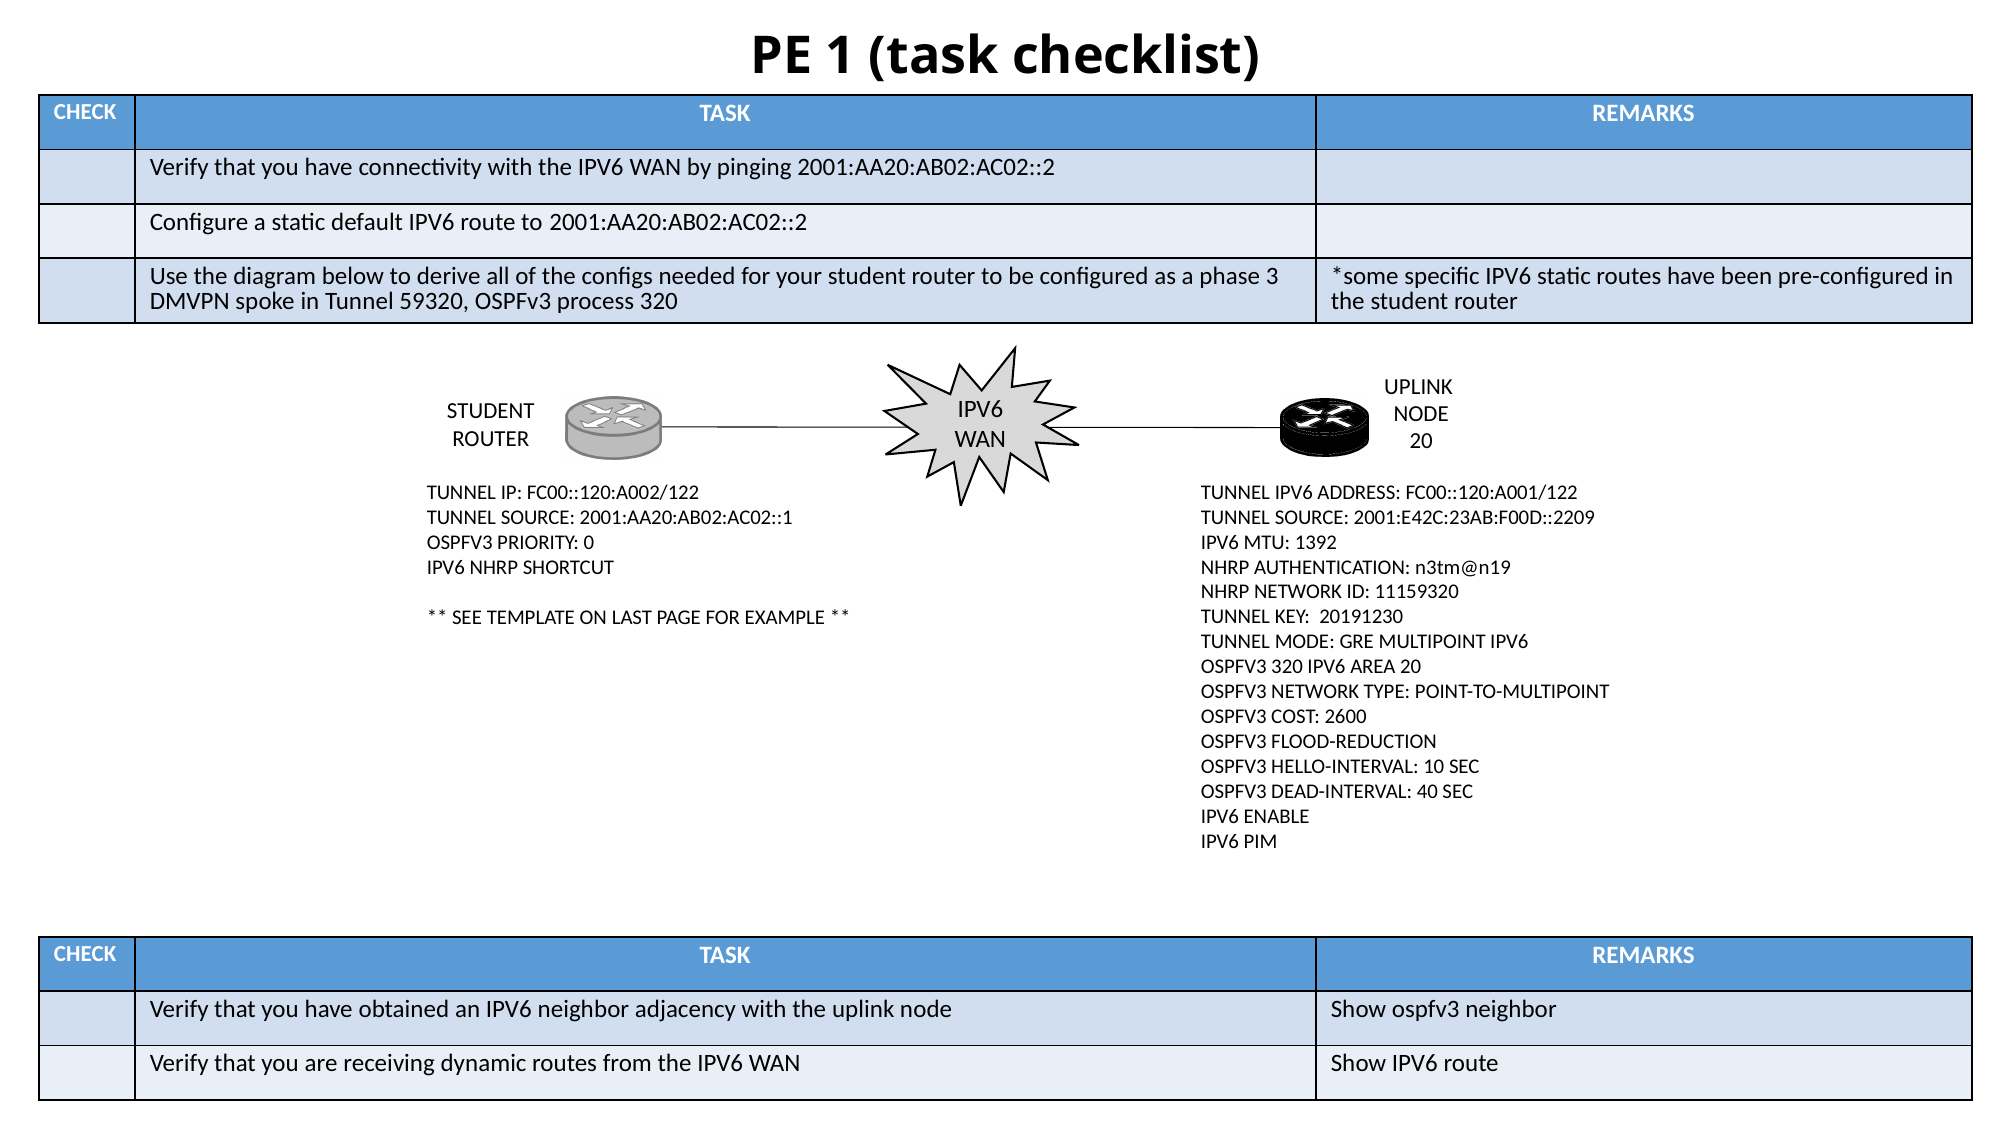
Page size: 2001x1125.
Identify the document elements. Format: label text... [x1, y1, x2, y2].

table_cell [1317, 150, 1971, 203]
table_cell Use the diagram below to derive all of the configs needed for your student router to be configured as a phase 3 DMVPN spoke in Tunnel 59320, OSPFv3 process 320 [136, 259, 1315, 322]
text_box IPV6 WAN [885, 428, 1080, 507]
table_cell Configure a static default IPV6 route to 2001:AA20:AB02:AC02::2 [136, 205, 1315, 257]
table_cell [40, 259, 134, 322]
table_header CHECK [40, 96, 134, 149]
text_box STUDENT ROUTER [431, 388, 550, 459]
text_box UPLINK NODE 20 [1369, 363, 1474, 470]
table_cell Verify that you are receiving dynamic routes from the IPV6 WAN [136, 1046, 1315, 1099]
table_cell [40, 1046, 134, 1099]
table_header REMARKS [1317, 938, 1971, 990]
text_box TUNNEL IP: FC00::120:A002/122 TUNNEL SOURCE: 2001:AA20:AB02:AC02::1 OSPFV3 PRIORITY: 0 IPV6 NHRP SHORTCUT ** SEE TEMPLATE ON LAST PAGE FOR EXAMPLE ** [412, 470, 866, 661]
table_cell [40, 150, 134, 203]
table_cell Verify that you have connectivity with the IPV6 WAN by pinging 2001:AA20:AB02:AC02::2 [136, 150, 1315, 203]
table_header CHECK [40, 938, 134, 990]
picture [565, 396, 662, 460]
table_header REMARKS [1317, 96, 1971, 149]
table_cell [1317, 205, 1971, 257]
text_box IPV6 WAN [881, 344, 1078, 426]
text_box TUNNEL IPV6 ADDRESS: FC00::120:A001/122 TUNNEL SOURCE: 2001:E42C:23AB:F00D::2209 IPV6 MTU: 1392 NHRP AUTHENTICATION: n3tm@n19 NHRP NETWORK ID: 11159320 TUNNEL KEY: 20191230 TUNNEL MODE: GRE MULTIPOINT IPV6 OSPFV3 320 IPV6 AREA 20 OSPFV3 NETWORK TYPE: POINT-TO-MULTIPOINT OSPFV3 COST: 2600 OSPFV3 FLOOD-REDUCTION OSPFV3 HELLO-INTERVAL: 10 SEC OSPFV3 DEAD-INTERVAL: 40 SEC IPV6 ENABLE IPV6 PIM [1186, 470, 1625, 886]
picture [1279, 398, 1369, 457]
table_header TASK [136, 938, 1315, 990]
table_cell Show IPV6 route [1317, 1046, 1971, 1099]
title PE 1 (task checklist) [255, 3, 1756, 93]
table_header TASK [136, 96, 1315, 149]
table_cell [40, 205, 134, 257]
table_cell [40, 992, 134, 1045]
table_cell Show ospfv3 neighbor [1317, 992, 1971, 1045]
table_cell Verify that you have obtained an IPV6 neighbor adjacency with the uplink node [136, 992, 1315, 1045]
table_cell *some specific IPV6 static routes have been pre-configured in the student router [1317, 259, 1971, 322]
